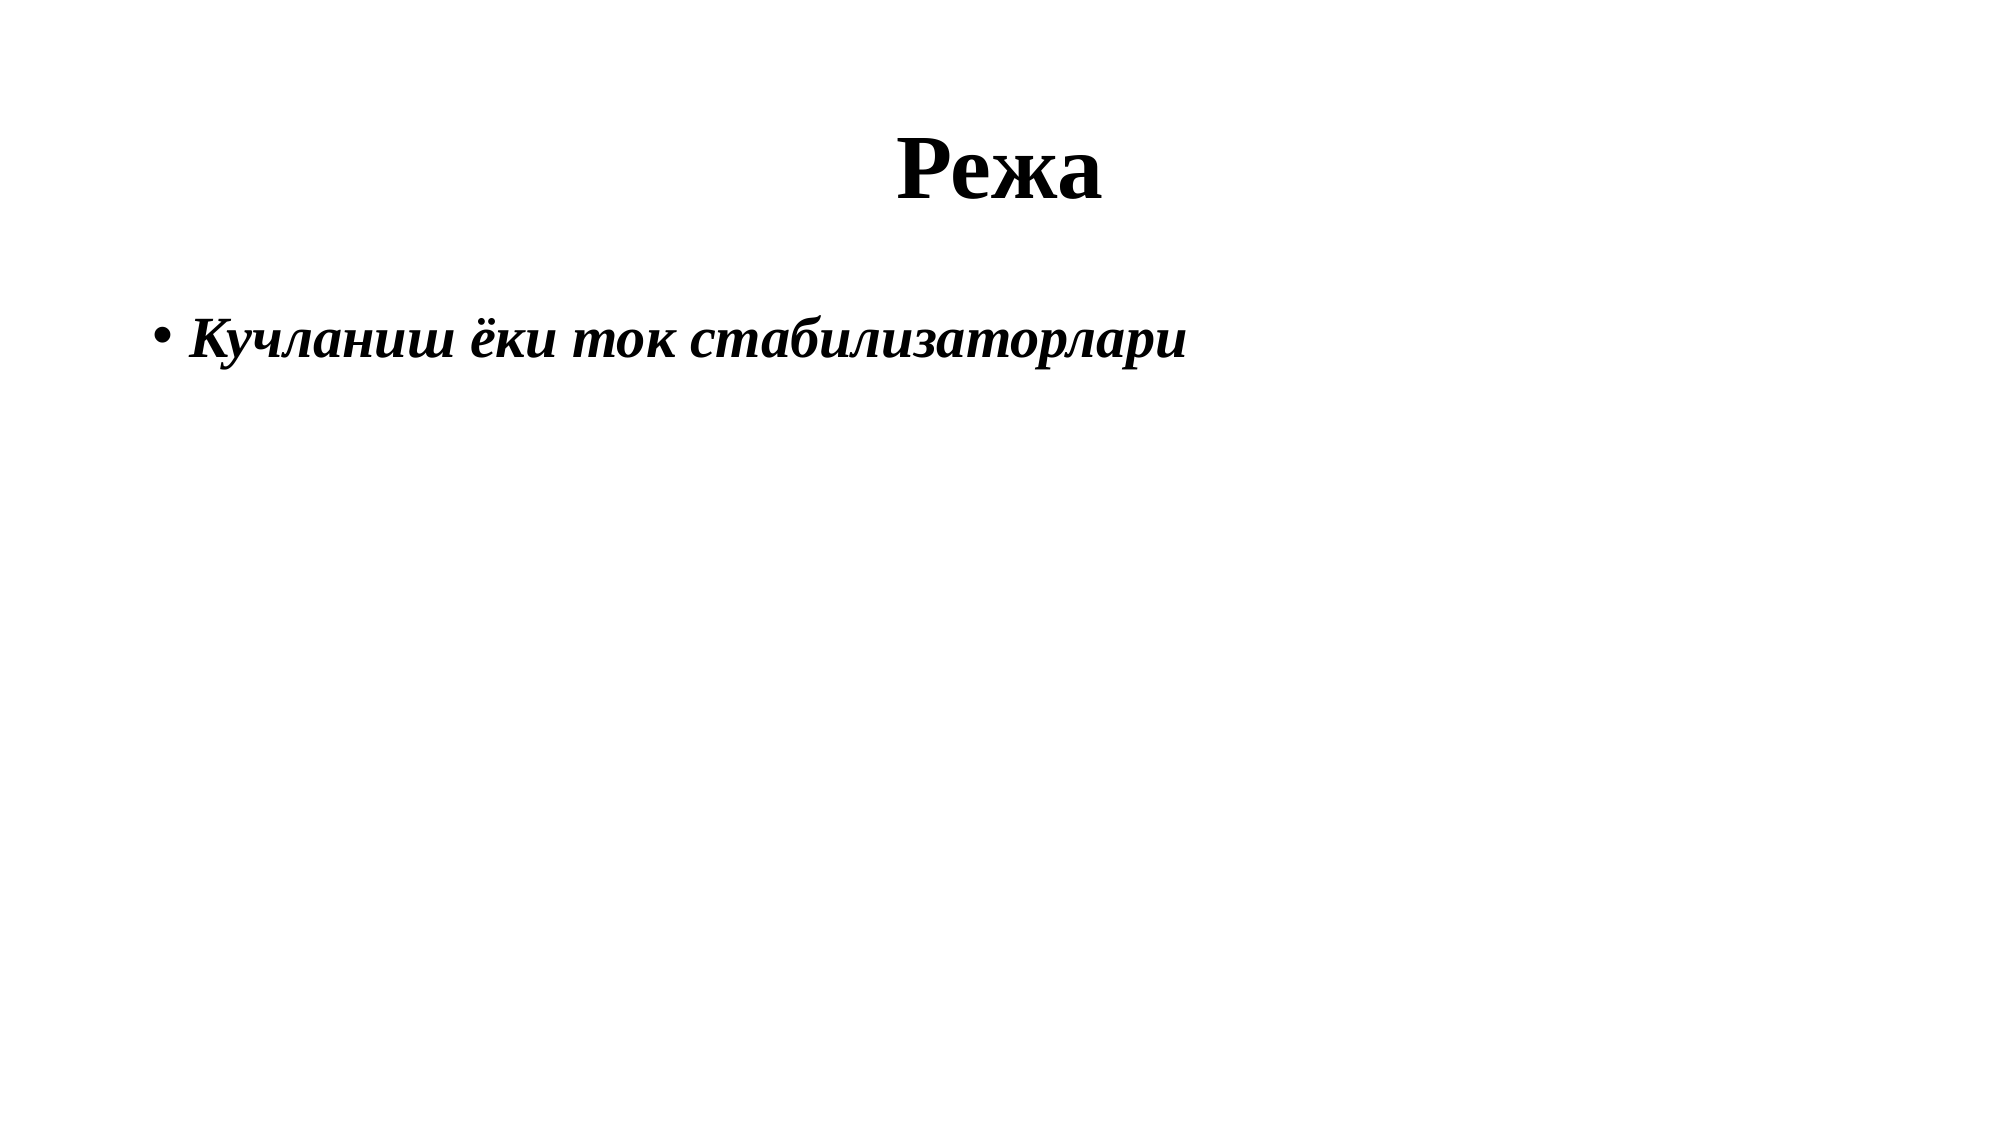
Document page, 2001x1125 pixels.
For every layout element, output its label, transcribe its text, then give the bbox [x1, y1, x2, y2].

title Режа [137, 59, 1863, 278]
list Кучланиш ёки ток стабилизаторлари [137, 299, 1863, 1014]
